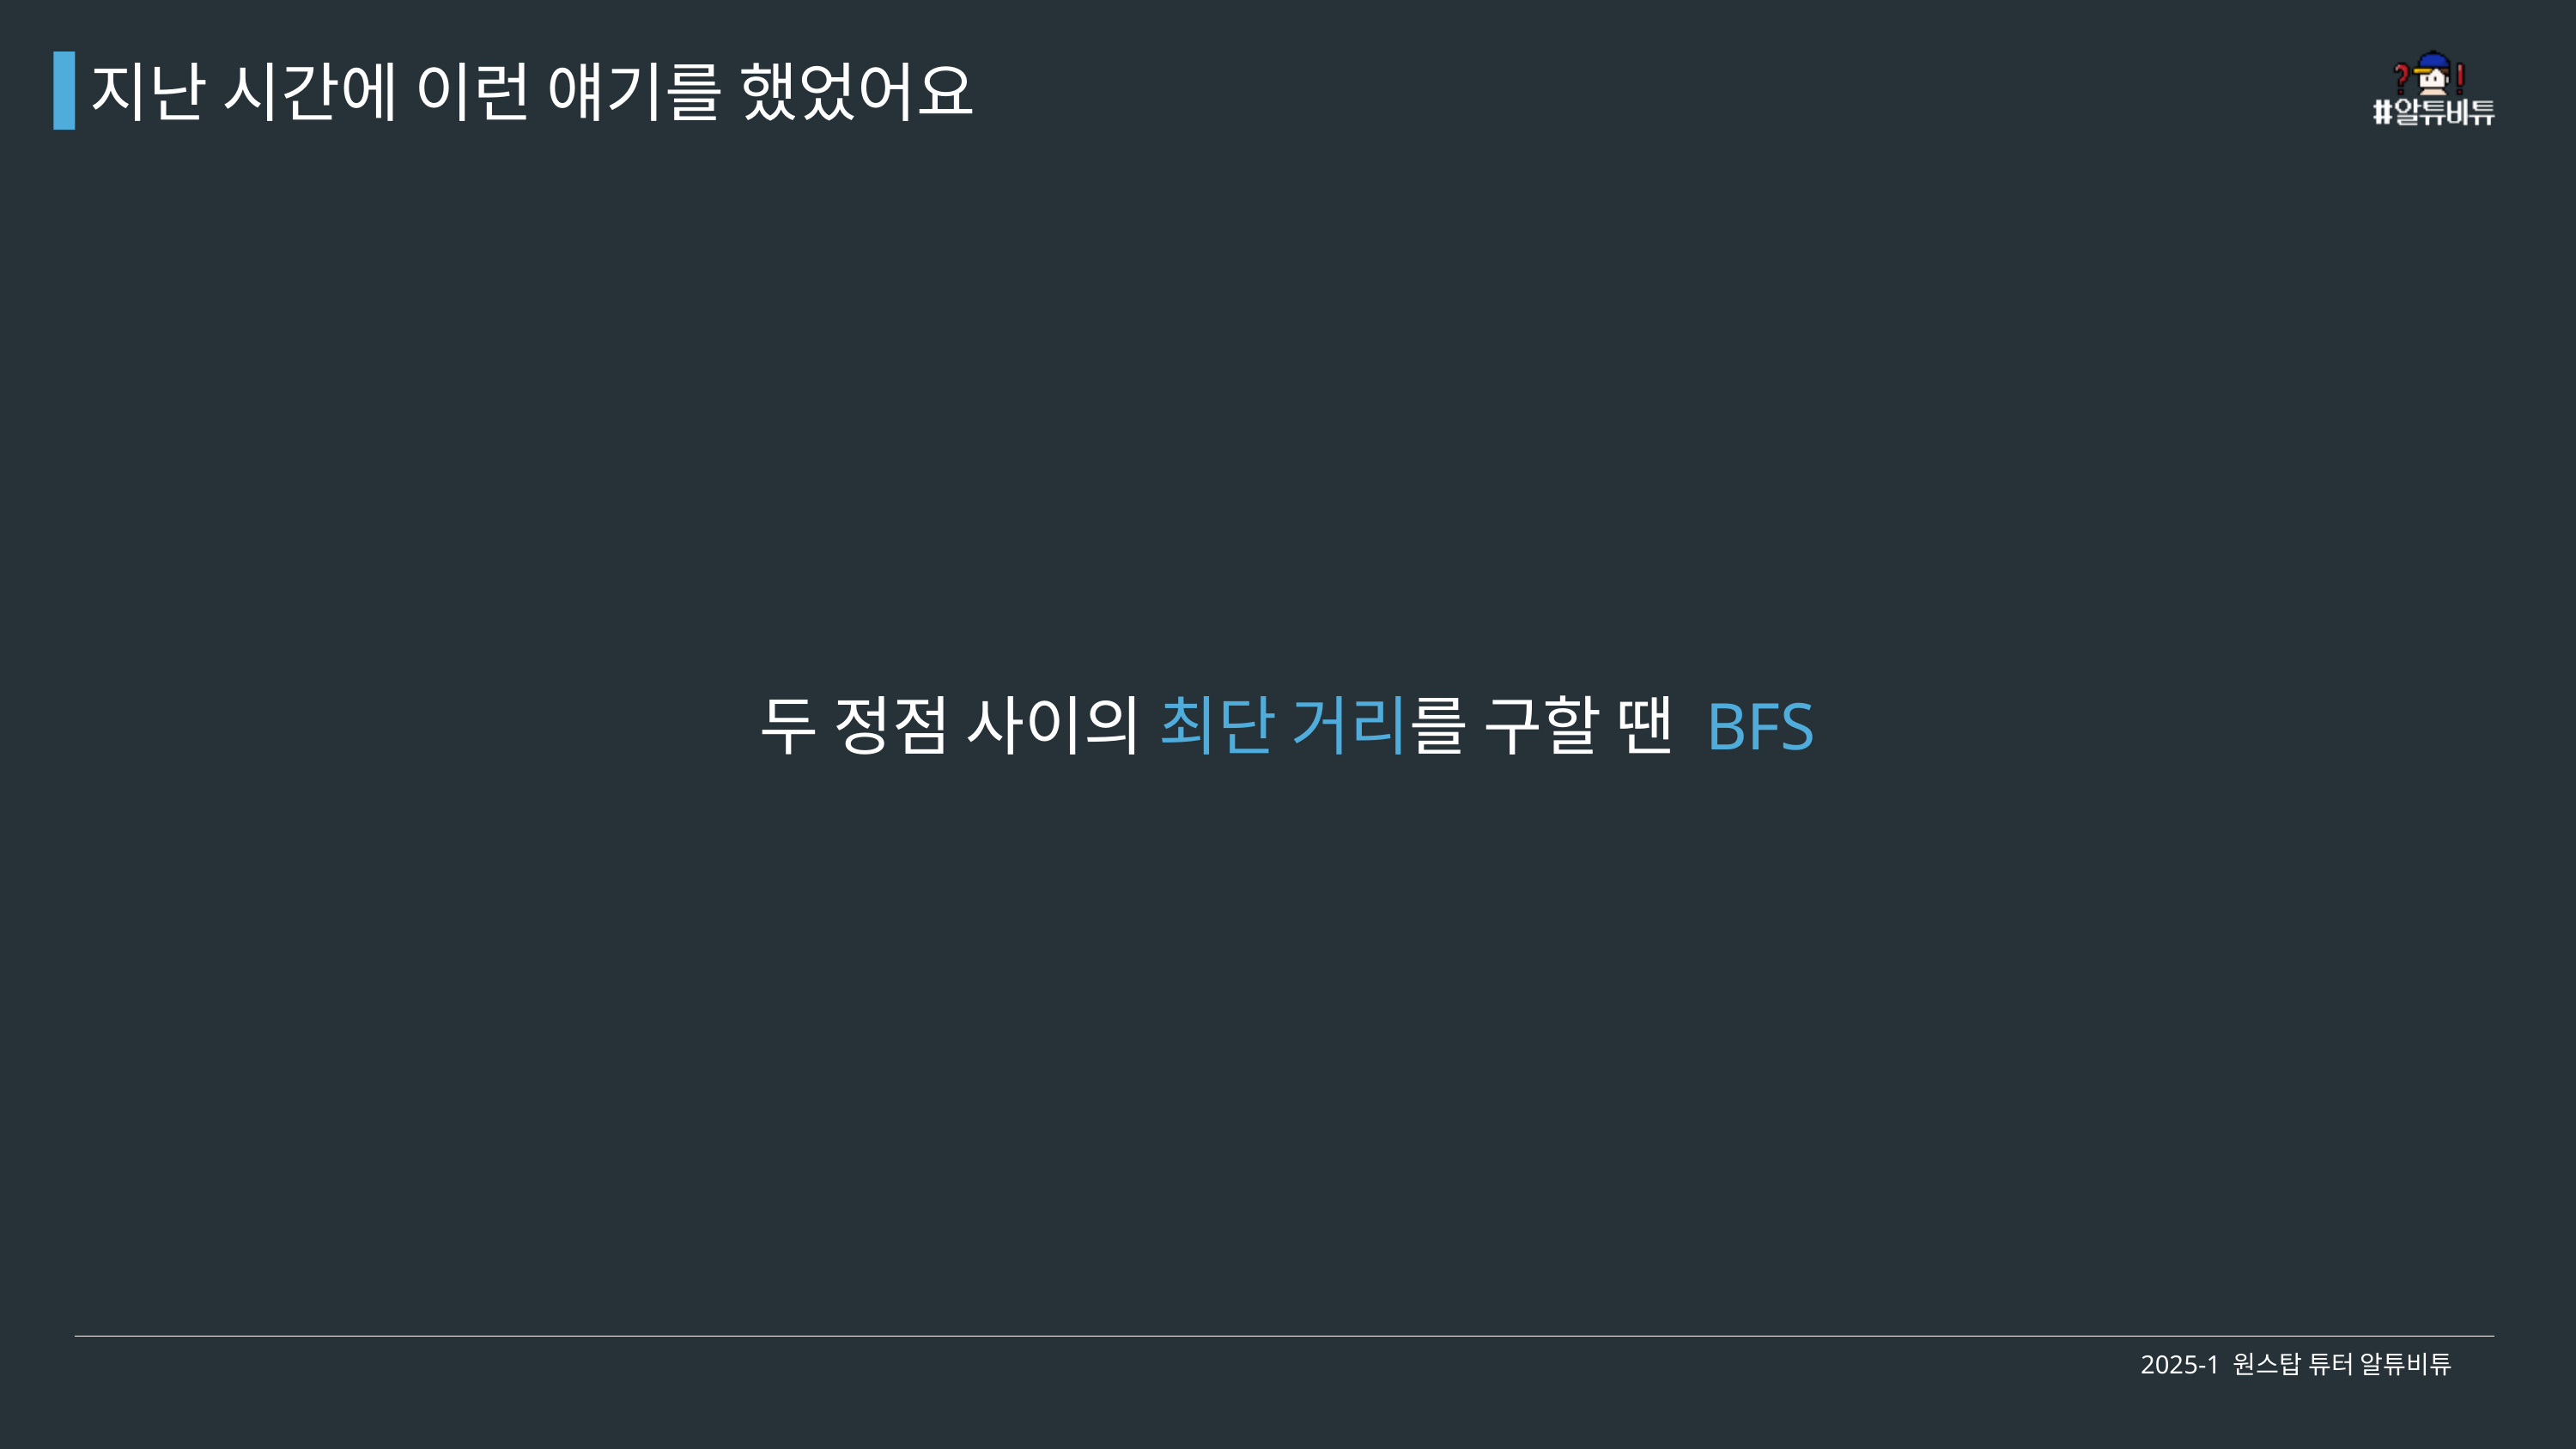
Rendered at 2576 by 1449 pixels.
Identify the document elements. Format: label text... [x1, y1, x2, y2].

picture [2366, 45, 2500, 179]
text_box 두 정점 사이의 최단 거리를 구할 땐 BFS [264, 678, 2312, 769]
text_box 지난 시간에 이런 얘기를 했었어요 [82, 45, 1294, 136]
